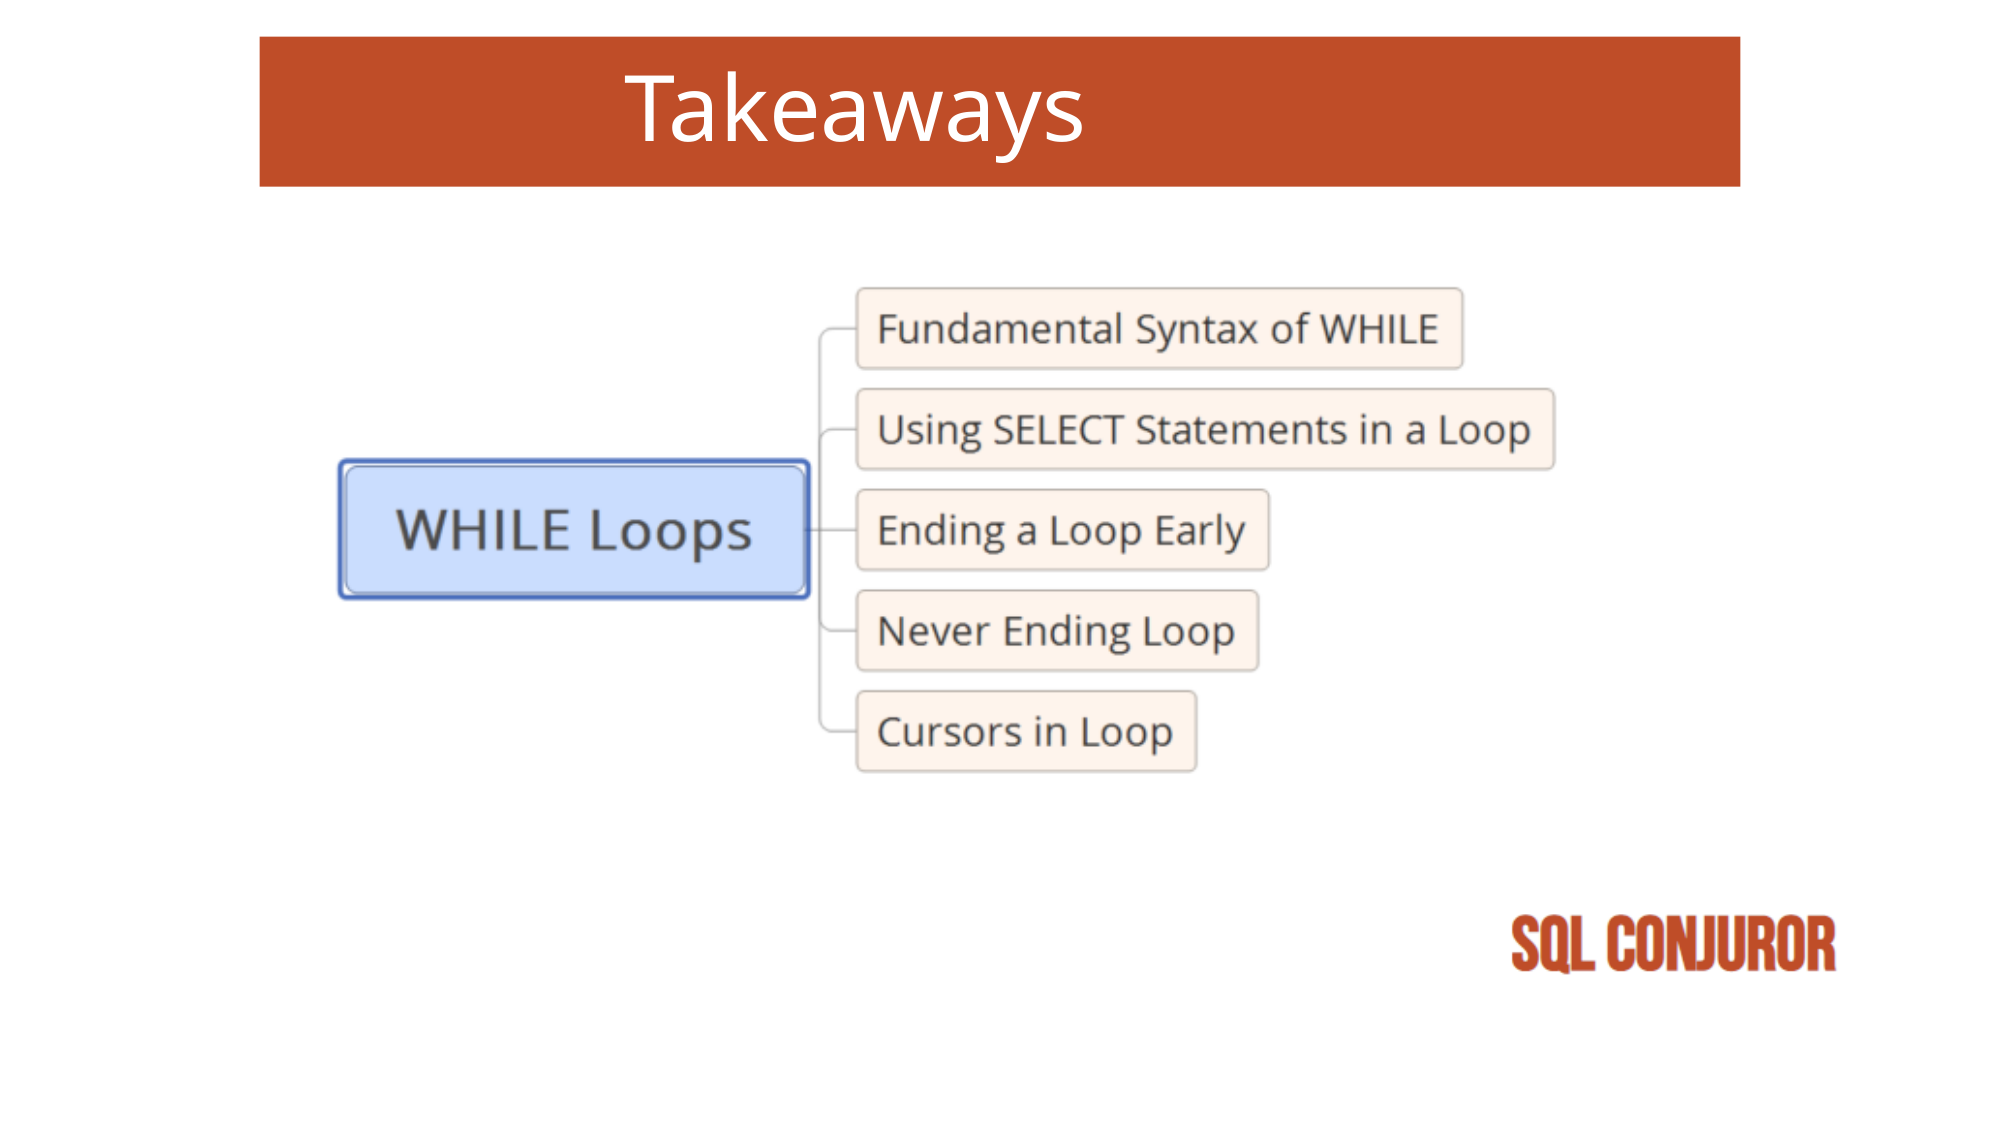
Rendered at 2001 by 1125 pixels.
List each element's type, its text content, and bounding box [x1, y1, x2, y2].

title Takeaways [259, 36, 1741, 187]
picture [259, 216, 1574, 834]
picture [1478, 901, 1863, 984]
